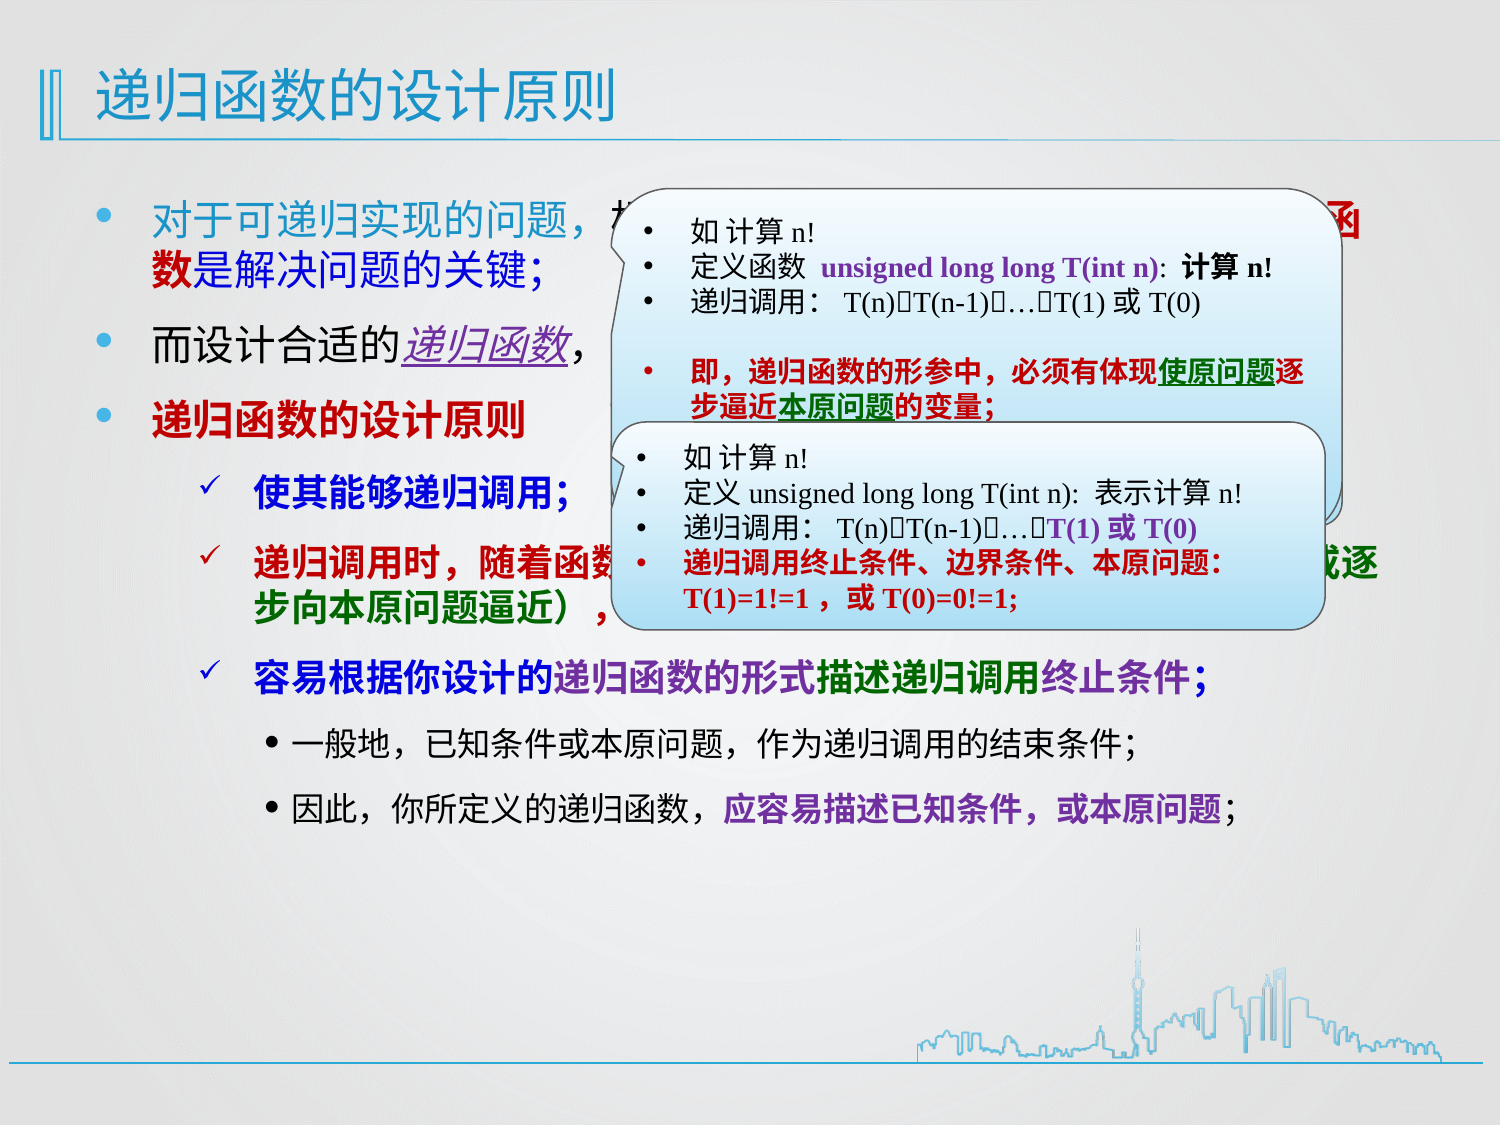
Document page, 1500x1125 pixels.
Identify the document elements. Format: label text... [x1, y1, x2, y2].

text_box 如 计算n! 定义unsigned long long T(int n): 表示计算n! 递归调用：T(n)T(n-1)…T(1)或T(0) 递归调用终止条件、边界条件、本原问题：T(1)=1!=1，或T(0)=0!=1; [611, 421, 1326, 630]
title 递归函数的设计原则 [79, 41, 1407, 138]
picture [0, 0, 1500, 1125]
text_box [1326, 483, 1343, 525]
list 对于可递归实现的问题，根据给定的问题描述，设计合适的递归函数是解决问题的关键； 而设计合适的递归函数，关键的问题是函数形参的设计； 递归函数的设计原则 使其能够递归调用； 递归调用时，随着函数调用参数的变化，使问题规模逐渐变小（或逐步向本原问题逼近），直至递归到本原问题； 容易根据你设计的递归函数的形式描述递归调用终止条件； 一般地，已知条件或本原问题，作为递归调用的结束条件； 因此，你所定义的递归函数，应容易描述已知条件，或本原问题； [79, 186, 1407, 891]
text_box 如 计算n! 定义函数 unsigned long long T(int n): 计算n! 递归调用：T(n)T(n-1)…T(1)或T(0) 即，递归函数的形参中，必须有体现使原问题逐步逼近本原问题的变量； 以便使函数在递归调用时，随着该参数的变化逐步递归到终止条件； [611, 188, 1343, 521]
